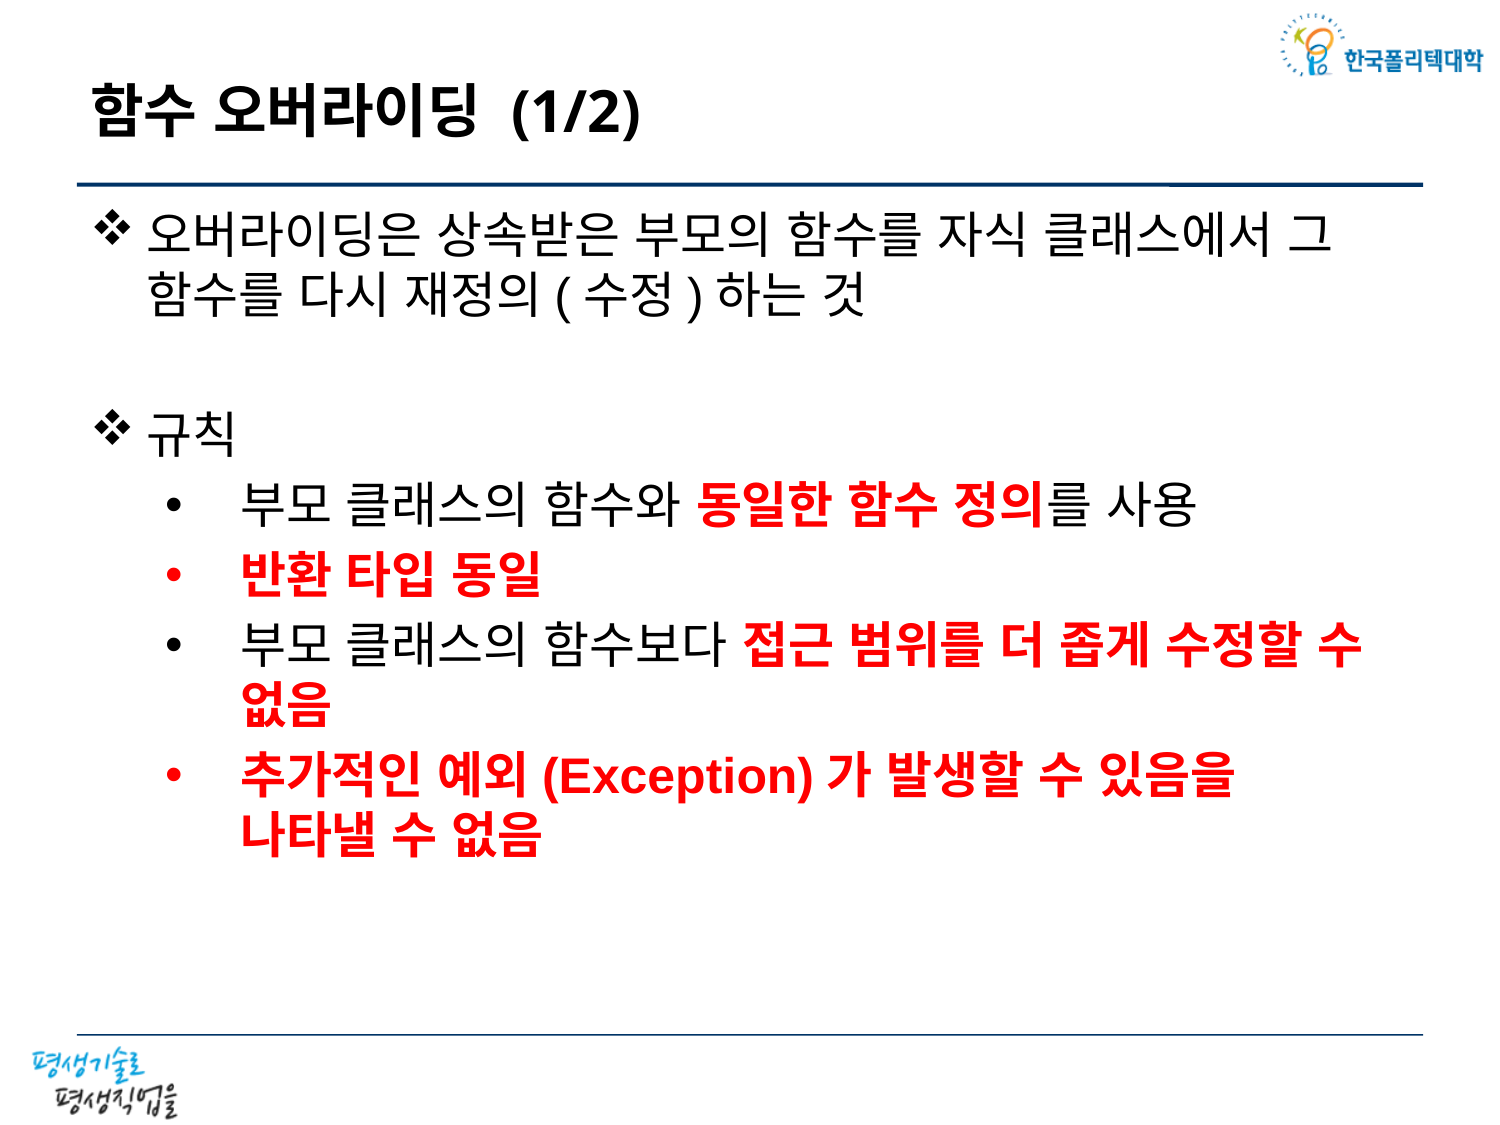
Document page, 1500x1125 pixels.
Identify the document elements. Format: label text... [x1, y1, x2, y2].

title 함수 오버라이딩 (1/2) [74, 44, 1426, 173]
picture [17, 1039, 226, 1122]
picture [1275, 6, 1489, 84]
list 오버라이딩은 상속받은 부모의 함수를 자식 클래스에서 그 함수를 다시 재정의(수정)하는 것 규칙 부모 클래스의 함수와 동일한 함수 정의를 사용 반환 타입 동일 부모 클래스의 함수보다 접근 범위를 더 좁게 수정할 수 없음 추가적인 예외(Exception)가 발생할 수 있음을 나타낼 수 없음 [74, 196, 1424, 1006]
